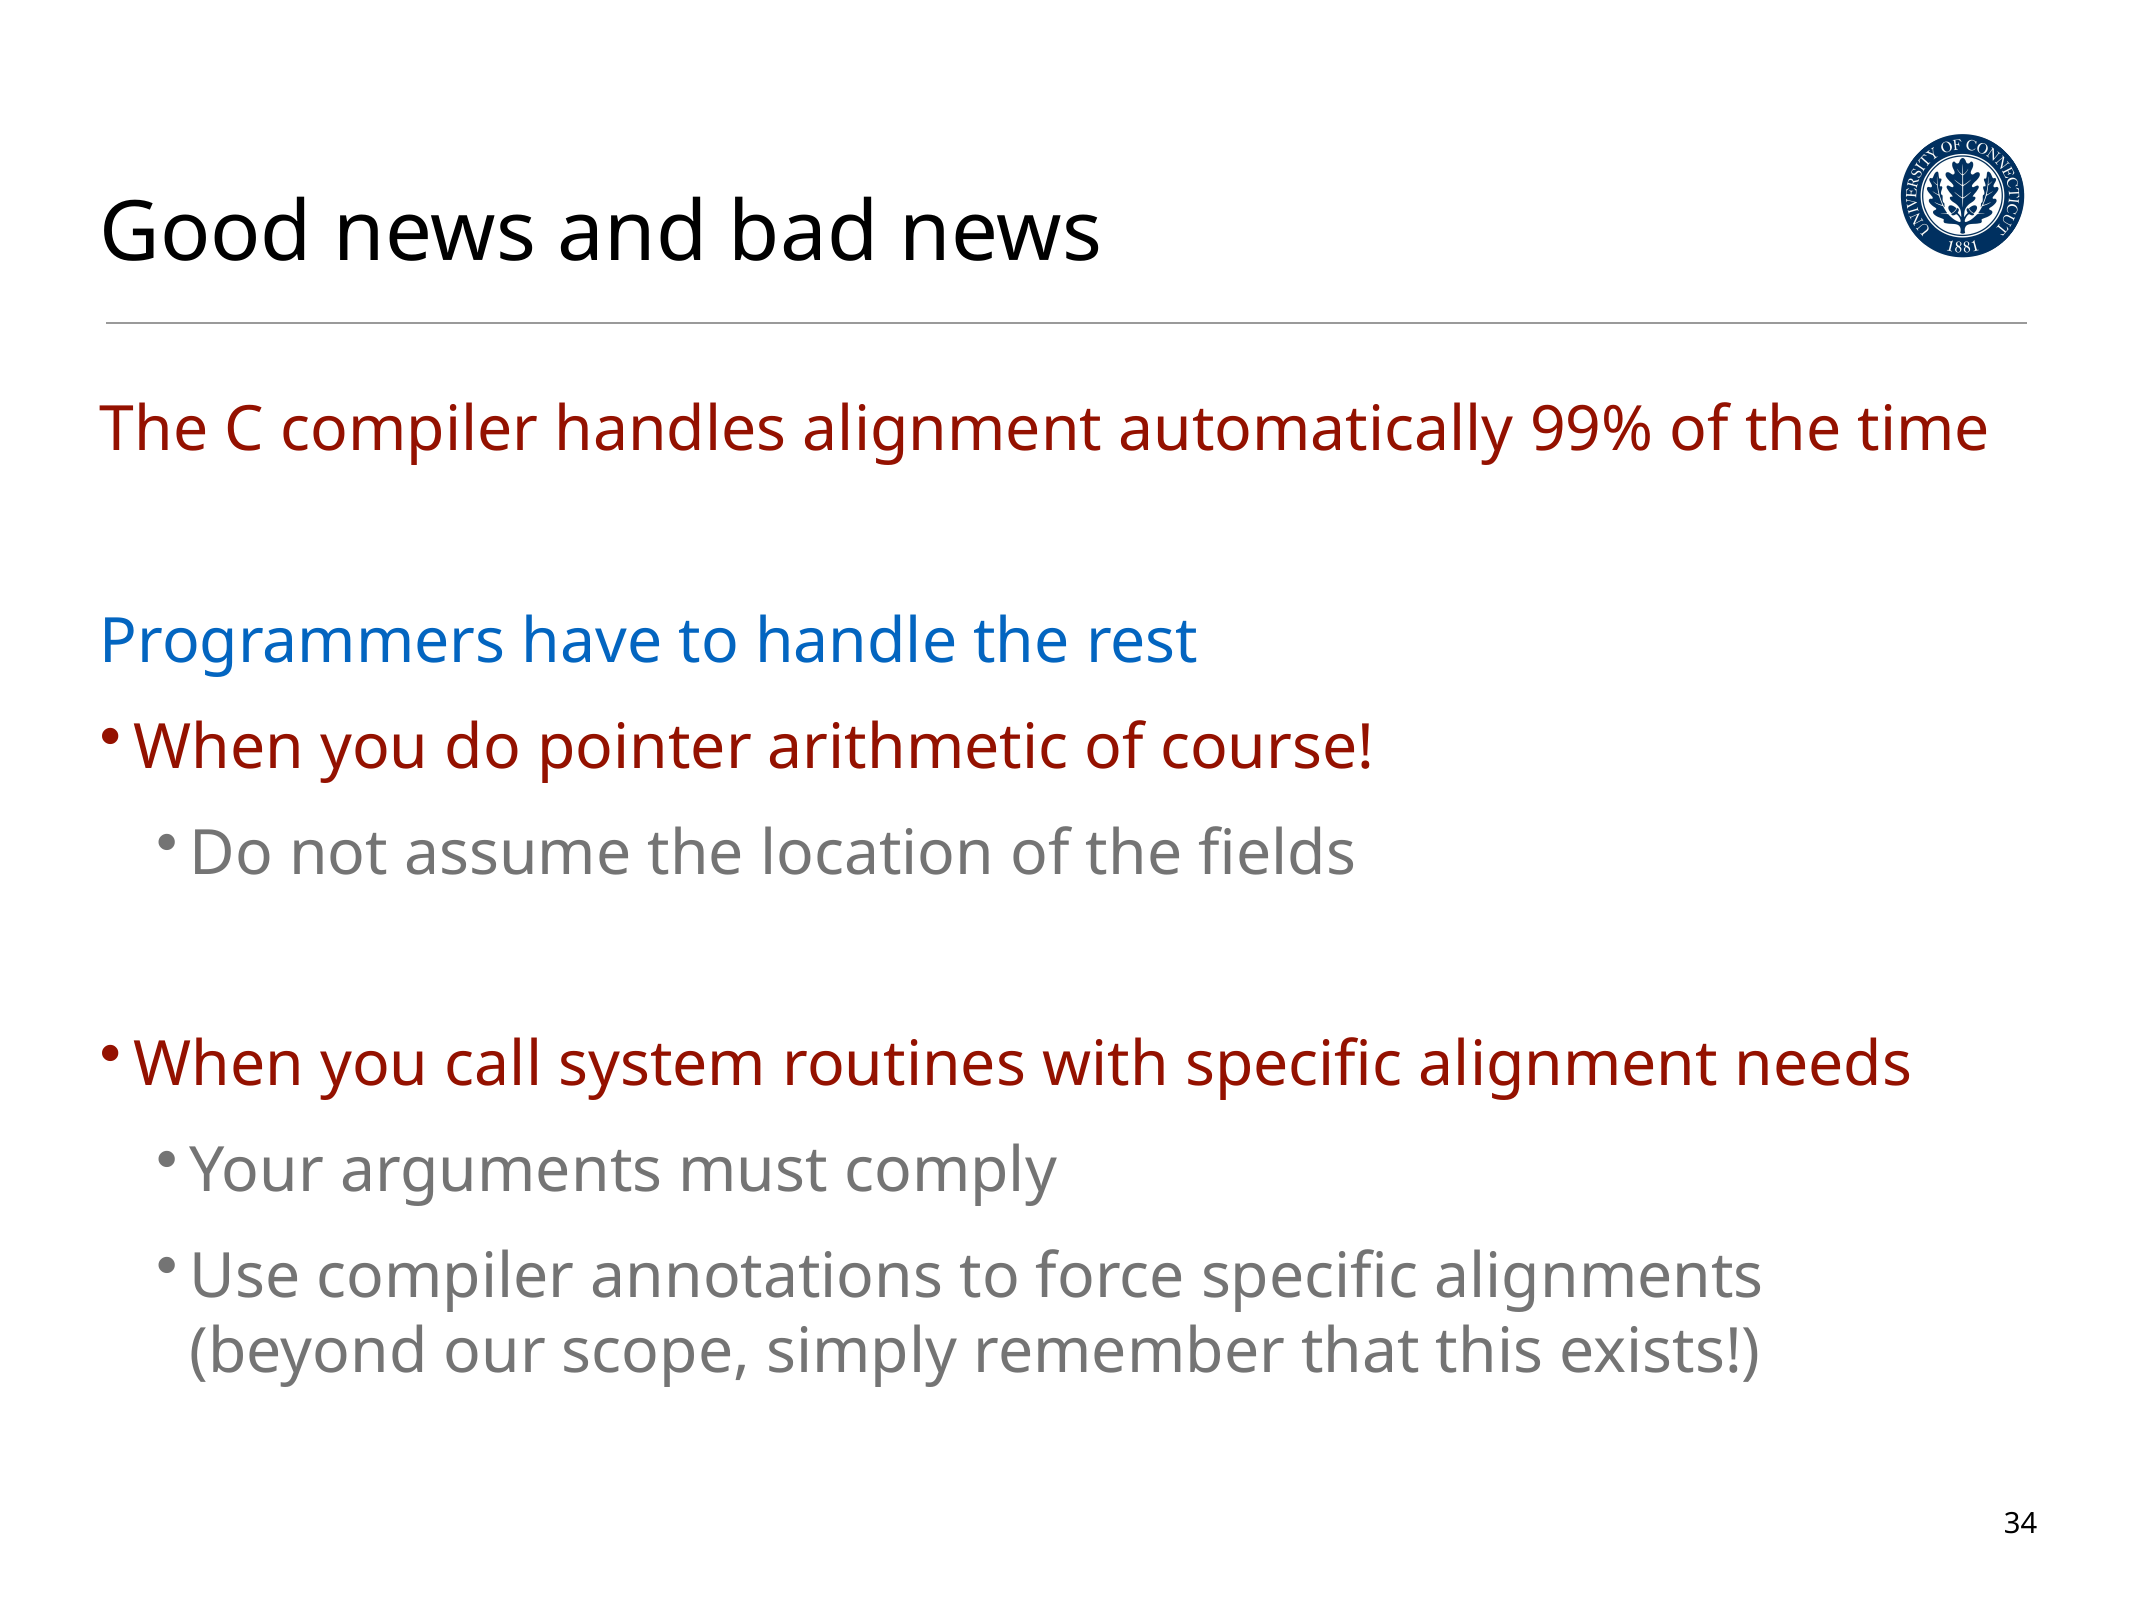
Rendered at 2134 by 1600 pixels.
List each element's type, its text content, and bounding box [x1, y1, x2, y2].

list The C compiler handles alignment automatically 99% of the time Programmers have to handle the rest When you do pointer arithmetic of course! Do not assume the location of the fields When you call system routines with specific alignment needs Your arguments must comply Use compiler annotations to force specific alignments (beyond our scope, simply remember that this exists!) [93, 380, 2041, 1459]
picture [1900, 133, 2025, 259]
slide_number 34 [1996, 1497, 2045, 1544]
title Good news and bad news [93, 53, 2041, 284]
